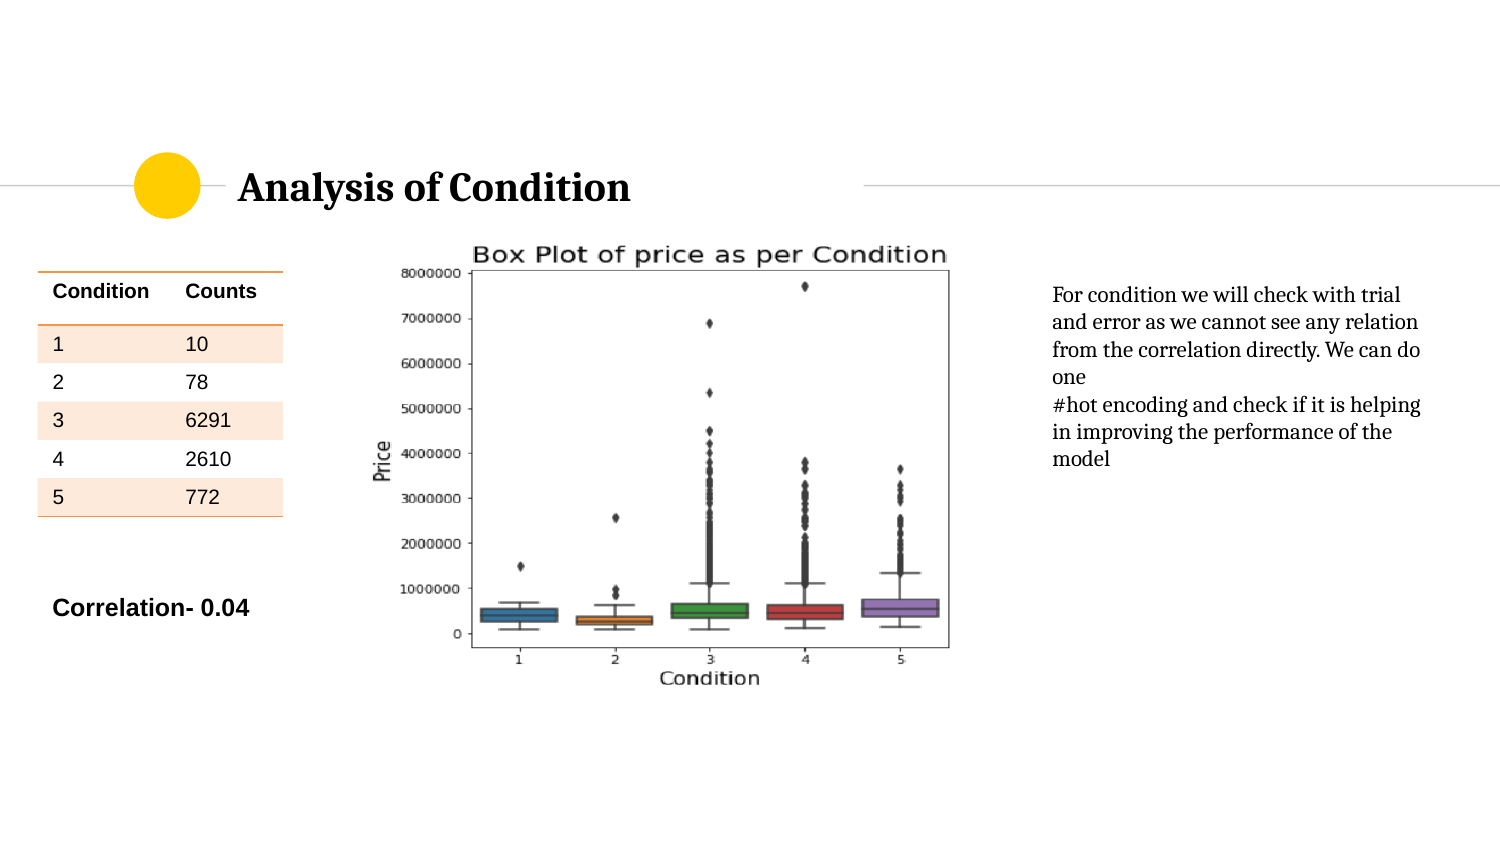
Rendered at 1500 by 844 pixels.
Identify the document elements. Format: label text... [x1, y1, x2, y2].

table_cell 5 [38, 478, 170, 516]
table_cell 1 [38, 326, 170, 363]
title Analysis of Condition [237, 177, 1425, 197]
table_cell 2 [38, 363, 170, 402]
table_cell 4 [38, 440, 170, 478]
text_box Correlation- 0.04 [37, 584, 344, 629]
list [75, 197, 1425, 687]
table_cell 10 [170, 326, 283, 363]
table_header Counts [170, 273, 283, 324]
table_header Condition [38, 273, 170, 324]
table_cell 2610 [170, 440, 283, 478]
table_cell 78 [170, 363, 283, 402]
table_cell 6291 [170, 402, 283, 440]
text_box For condition we will check with trial and error as we cannot see any relation from the correlation directly. We can do one #hot encoding and check if it is helping in improving the performance of the model [1037, 271, 1438, 479]
text_box [105, 74, 1500, 177]
table_cell 3 [38, 402, 170, 440]
picture [349, 234, 988, 698]
table_cell 772 [170, 478, 283, 516]
